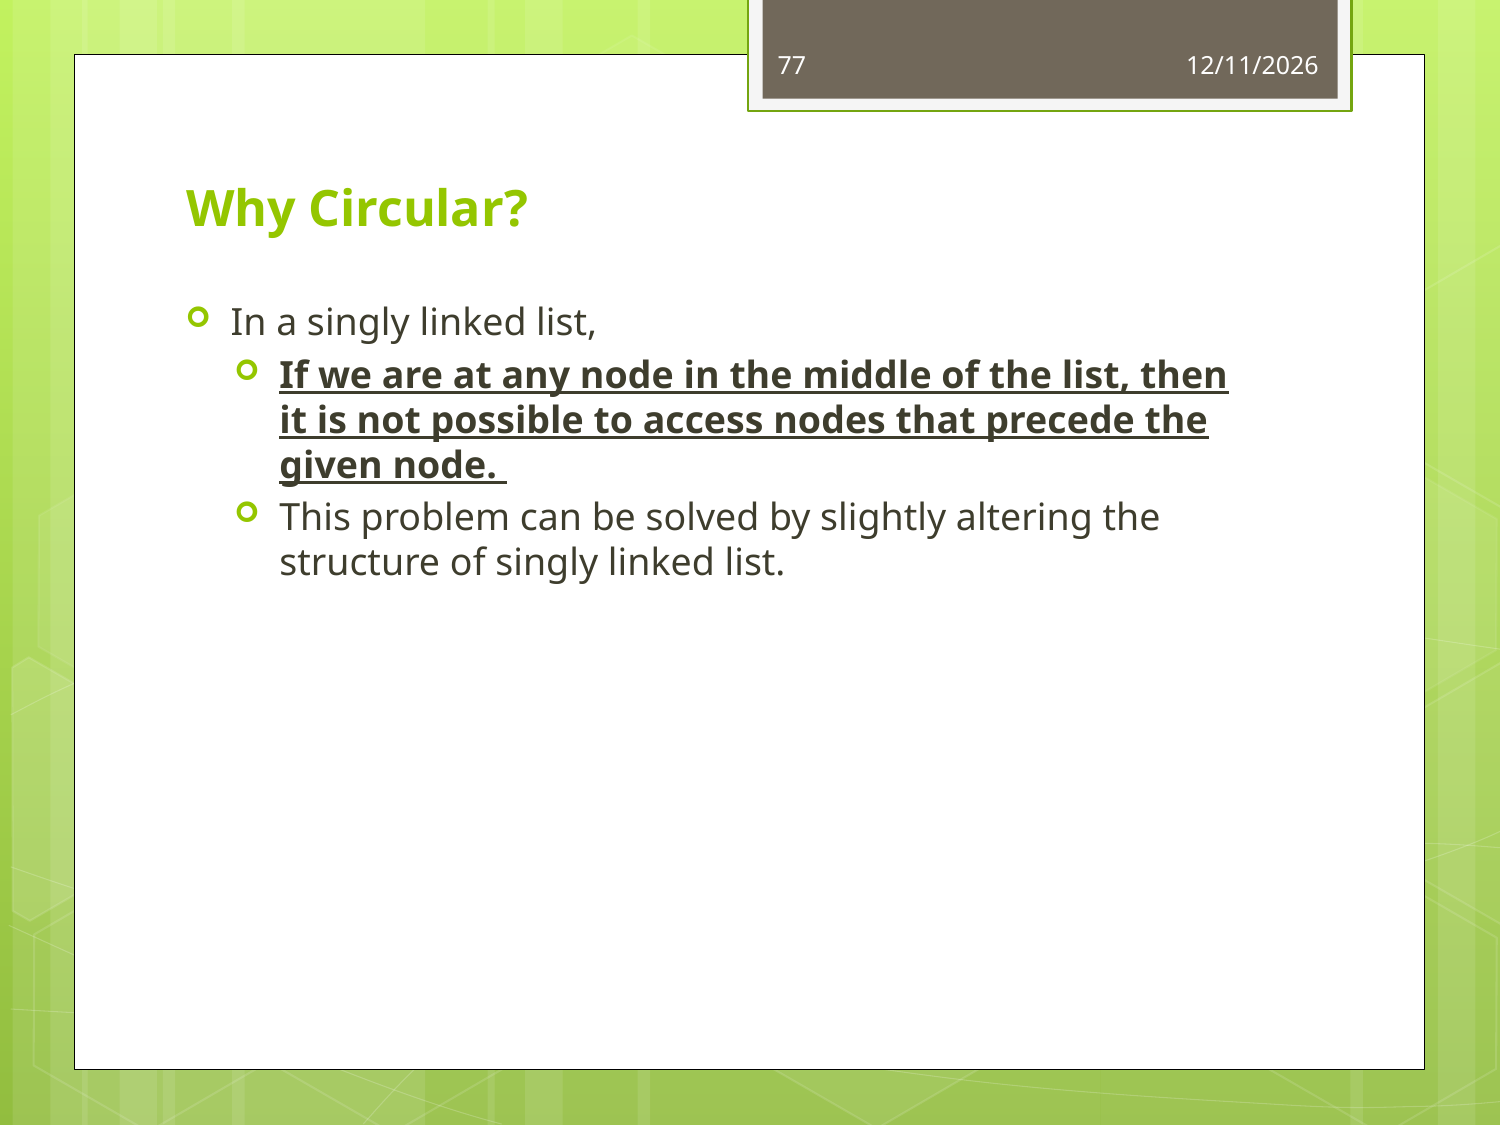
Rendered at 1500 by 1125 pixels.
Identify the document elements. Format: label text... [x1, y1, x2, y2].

title Why Circular? [171, 168, 1324, 244]
list In a singly linked list, If we are at any node in the middle of the list, then it is not possible to access nodes that precede the given node. This problem can be solved by slightly altering the structure of singly linked list. [159, 290, 1272, 867]
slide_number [983, 36, 1334, 97]
slide_number 77 [762, 36, 982, 97]
